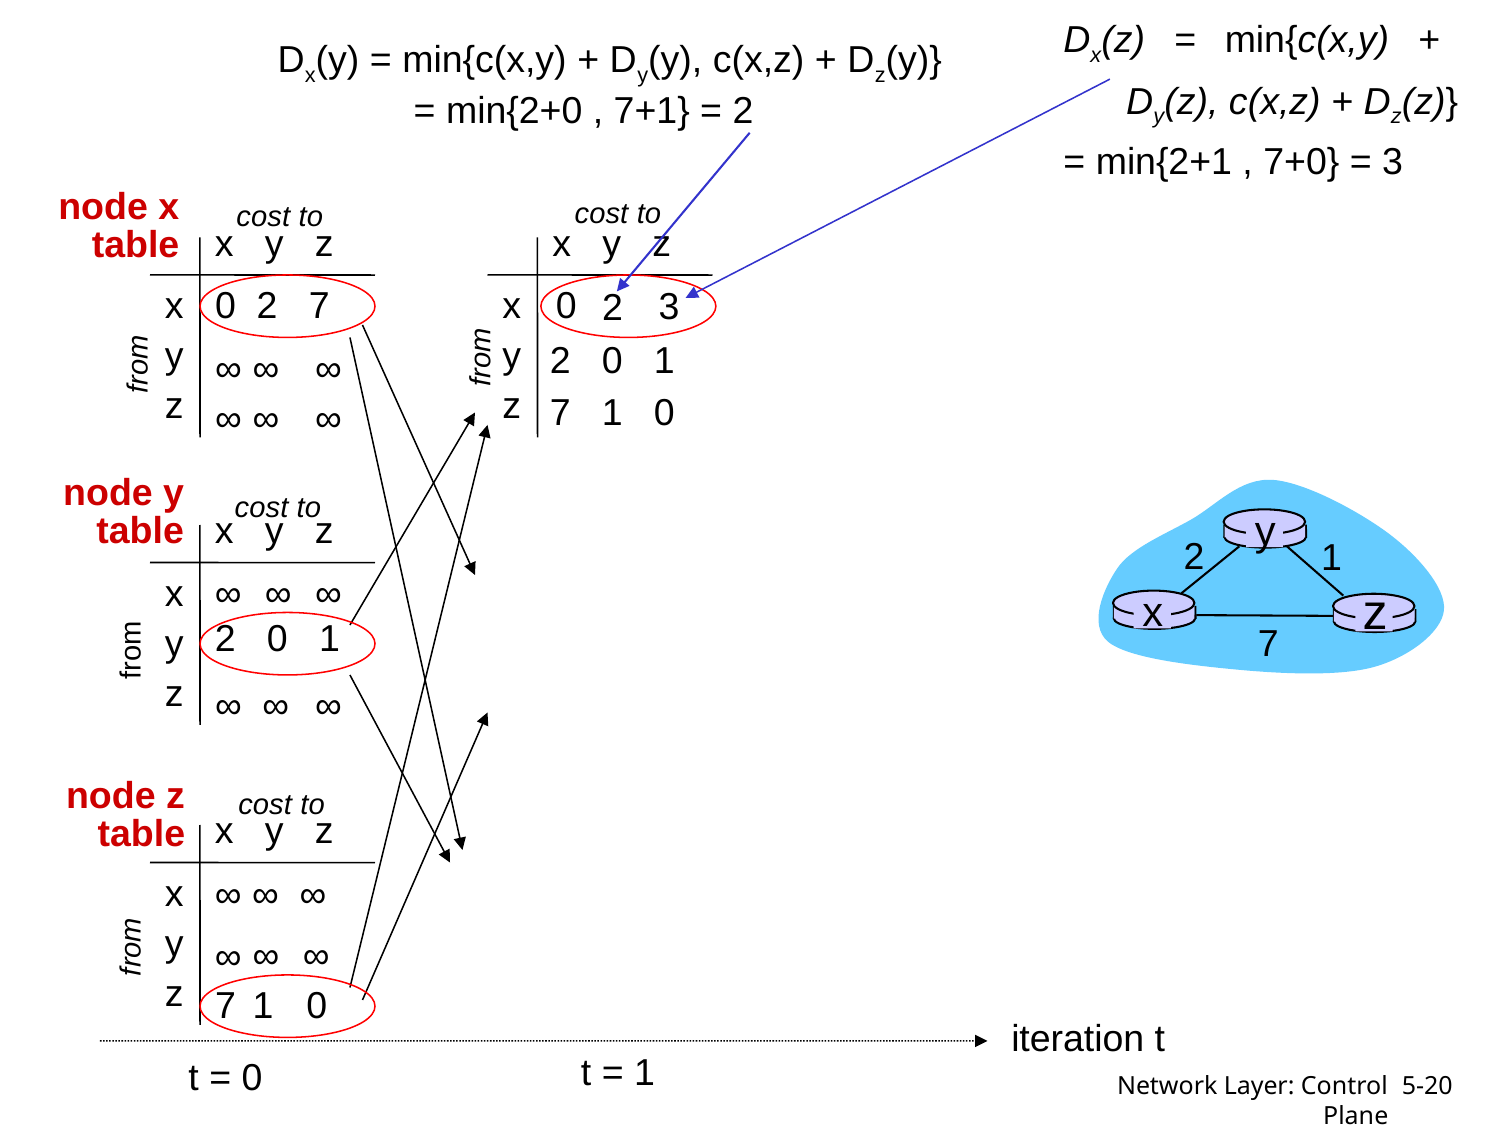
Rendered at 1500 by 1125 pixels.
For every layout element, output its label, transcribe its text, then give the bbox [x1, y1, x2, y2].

text_box 2 [587, 275, 644, 336]
text_box ∞ [247, 674, 300, 734]
text_box 7 [200, 1011, 237, 1034]
text_box t = 0 [173, 1045, 278, 1106]
text_box z [487, 374, 534, 434]
text_box ∞ [200, 386, 237, 447]
text_box node z table [51, 770, 200, 862]
text_box from [104, 902, 150, 991]
text_box x [150, 561, 199, 611]
text_box [460, 541, 476, 575]
text_box 3 [643, 274, 695, 335]
text_box [451, 797, 466, 850]
text_box Dx(z) = min{c(x,y) + Dy(z), c(x,z) + Dz(z)} = min{2+1 , 7+0} = 3 [1048, 0, 1484, 190]
text_box node x table [43, 181, 195, 273]
text_box ∞ [200, 336, 237, 386]
text_box 0 2 7 [291, 274, 345, 282]
text_box 0 [541, 274, 592, 301]
text_box z [150, 374, 199, 434]
text_box Dx(y) = min{c(x,y) + Dy(y), c(x,z) + Dz(y)} = min{2+0 , 7+1} = 2 [262, 27, 968, 139]
text_box 0 2 7 [200, 311, 242, 334]
text_box ∞ [300, 336, 357, 386]
text_box x [150, 274, 199, 324]
text_box [695, 285, 702, 291]
text_box 0 2 7 [200, 274, 284, 301]
text_box 7 1 0 [534, 380, 690, 441]
text_box ∞ [237, 386, 295, 447]
text_box x y z [537, 211, 660, 272]
text_box cost to [219, 481, 337, 531]
text_box y [487, 324, 537, 374]
slide_number 5-20 [1387, 1062, 1478, 1107]
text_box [1087, 477, 1447, 677]
text_box ∞ [288, 924, 345, 982]
text_box ∞ 2 0 1 [200, 561, 356, 639]
text_box [540, 278, 587, 334]
text_box 0 [293, 974, 343, 981]
text_box cost to [221, 190, 338, 240]
text_box [695, 290, 716, 327]
text_box from [111, 320, 161, 409]
text_box [435, 834, 451, 863]
text_box node y table [48, 467, 199, 559]
text_box [975, 1034, 988, 1048]
text_box ∞ [237, 924, 288, 974]
text_box y [161, 324, 199, 374]
text_box ∞ 2 0 1 [200, 649, 226, 667]
text_box from [453, 313, 487, 402]
text_box cost to [559, 187, 676, 238]
text_box x y z [199, 211, 349, 272]
text_box x y z [200, 799, 349, 859]
text_box ∞ ∞ ∞ [199, 862, 363, 923]
text_box ∞ [345, 924, 363, 983]
text_box x y z [199, 499, 349, 559]
text_box y [150, 911, 199, 961]
text_box cost to [223, 777, 340, 828]
text_box z [150, 961, 199, 1022]
text_box ∞ [300, 386, 357, 447]
text_box ∞ [352, 939, 363, 985]
text_box ∞ [300, 674, 357, 734]
text_box [200, 974, 376, 1038]
text_box ∞ [199, 924, 237, 985]
text_box 2 0 1 [534, 329, 690, 380]
text_box [200, 274, 376, 338]
text_box y [150, 611, 199, 661]
text_box 1 [237, 974, 282, 980]
text_box [200, 612, 376, 675]
text_box [366, 712, 489, 992]
text_box from [104, 606, 150, 695]
text_box x [150, 862, 199, 911]
text_box ∞ [200, 674, 247, 734]
text_box x y z [635, 211, 687, 272]
footer Network Layer: Control Plane [1045, 1062, 1404, 1102]
text_box x [487, 274, 537, 324]
text_box ∞ [237, 336, 295, 386]
text_box iteration t [996, 1006, 1181, 1067]
text_box [351, 412, 475, 622]
text_box 0 [541, 311, 565, 329]
text_box [350, 424, 491, 984]
text_box t = 1 [566, 1040, 671, 1101]
text_box z [150, 661, 199, 722]
text_box [695, 79, 1110, 298]
text_box 7 [200, 974, 237, 1001]
